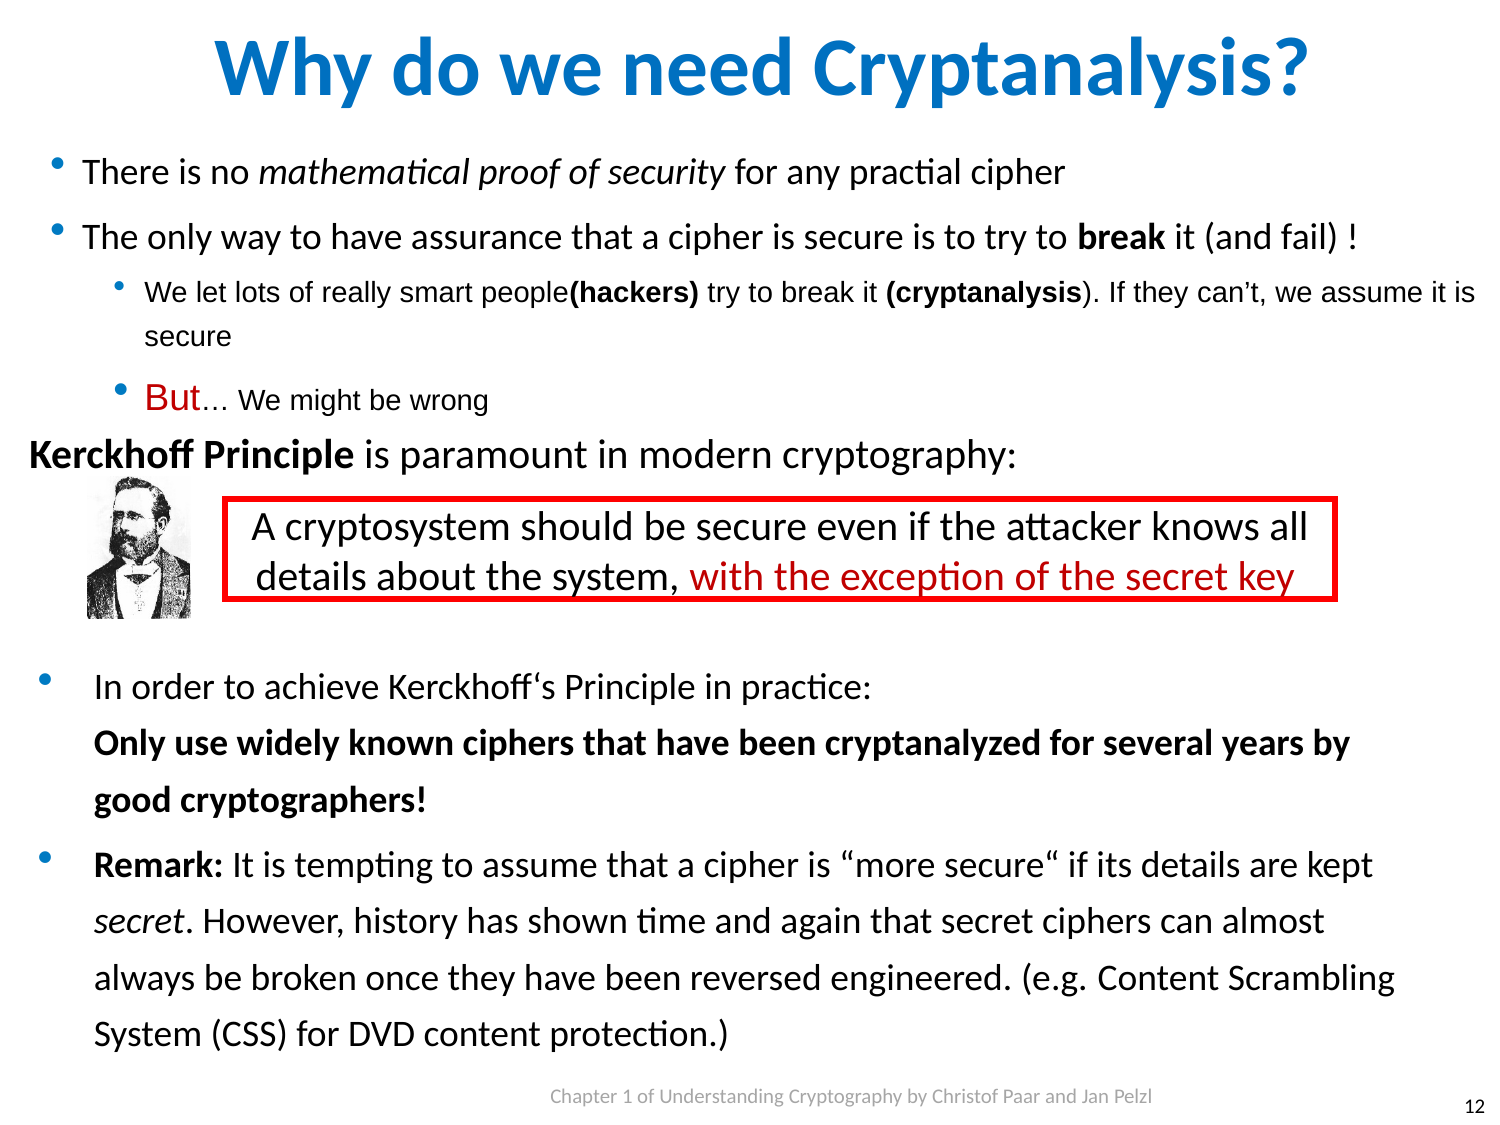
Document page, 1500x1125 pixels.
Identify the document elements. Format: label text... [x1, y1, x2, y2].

title Why do we need Cryptanalysis? [70, 11, 1456, 97]
text_box In order to achieve Kerckhoff‘s Principle in practice: Only use widely known ciphers that have been cryptanalyzed for several years by good cryptographers! Remark: It is tempting to assume that a cipher is “more secure“ if its details are kept secret. However, history has shown time and again that secret ciphers can almost always be broken once they have been reversed engineered. (e.g. Content Scrambling System (CSS) for DVD content protection.) [37, 650, 1410, 1054]
text_box A cryptosystem should be secure even if the attacker knows all details about the system, with the exception of the secret key [225, 498, 1336, 599]
picture [87, 476, 191, 619]
text_box Kerckhoff Principle is paramount in modern cryptography: [29, 426, 1019, 477]
footer Chapter 1 of Understanding Cryptography by Christof Paar and Jan Pelzl [550, 1077, 1260, 1121]
list There is no mathematical proof of security for any practial cipher The only way to have assurance that a cipher is secure is to try to break it (and fail) ! We let lots of really smart people(hackers) try to break it (cryptanalysis). If they can’t, we assume it is secure But… We might be wrong [50, 135, 1488, 494]
text_box 12 [1437, 1085, 1500, 1122]
